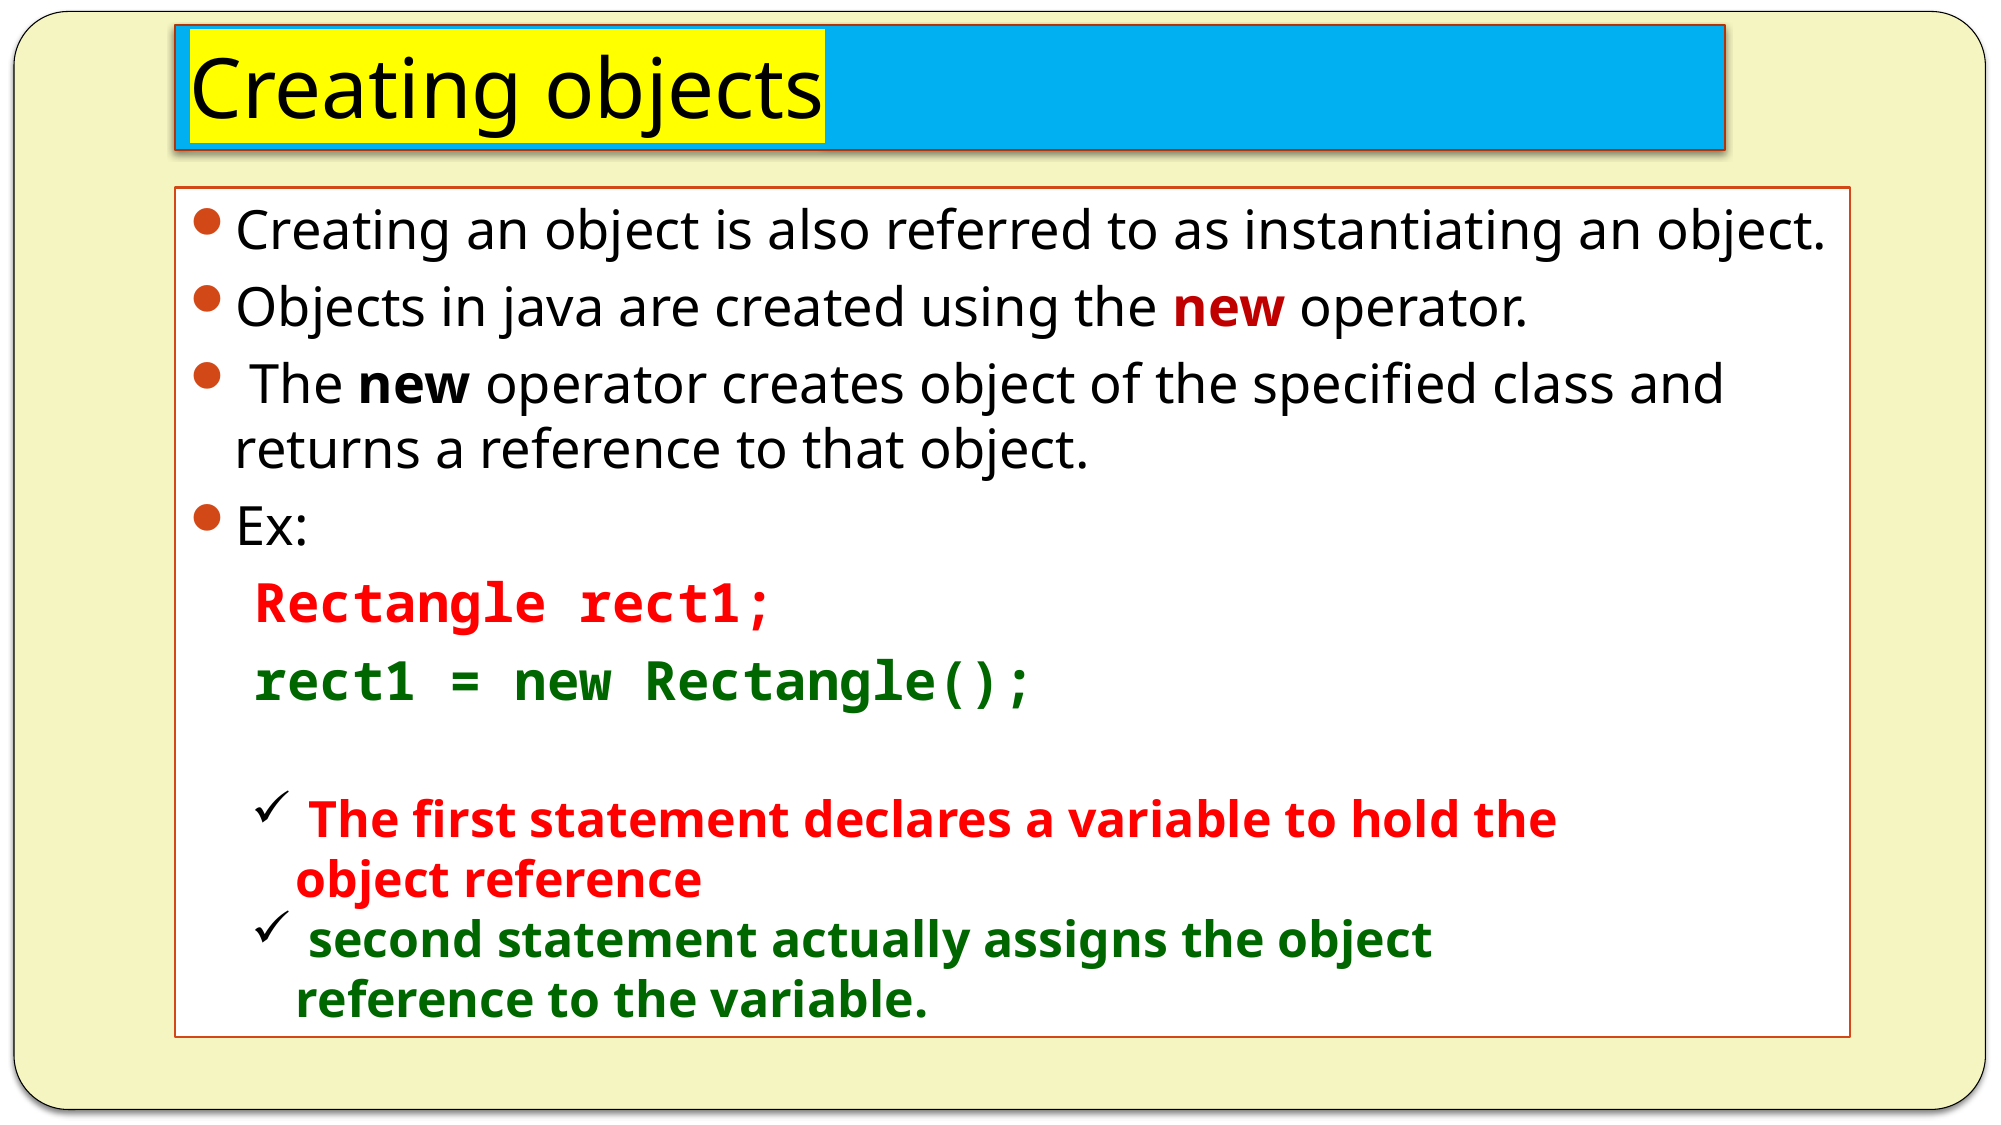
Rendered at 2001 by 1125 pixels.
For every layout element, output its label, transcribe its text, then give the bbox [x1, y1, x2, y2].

title Creating objects [174, 24, 1726, 151]
list Creating an object is also referred to as instantiating an object. Objects in java are created using the new operator. The new operator creates object of the specified class and returns a reference to that object. Ex: Rectangle rect1; rect1 = new Rectangle(); [174, 186, 1851, 1038]
text_box The first statement declares a variable to hold the object reference second statement actually assigns the object reference to the variable. [150, 779, 1700, 1035]
